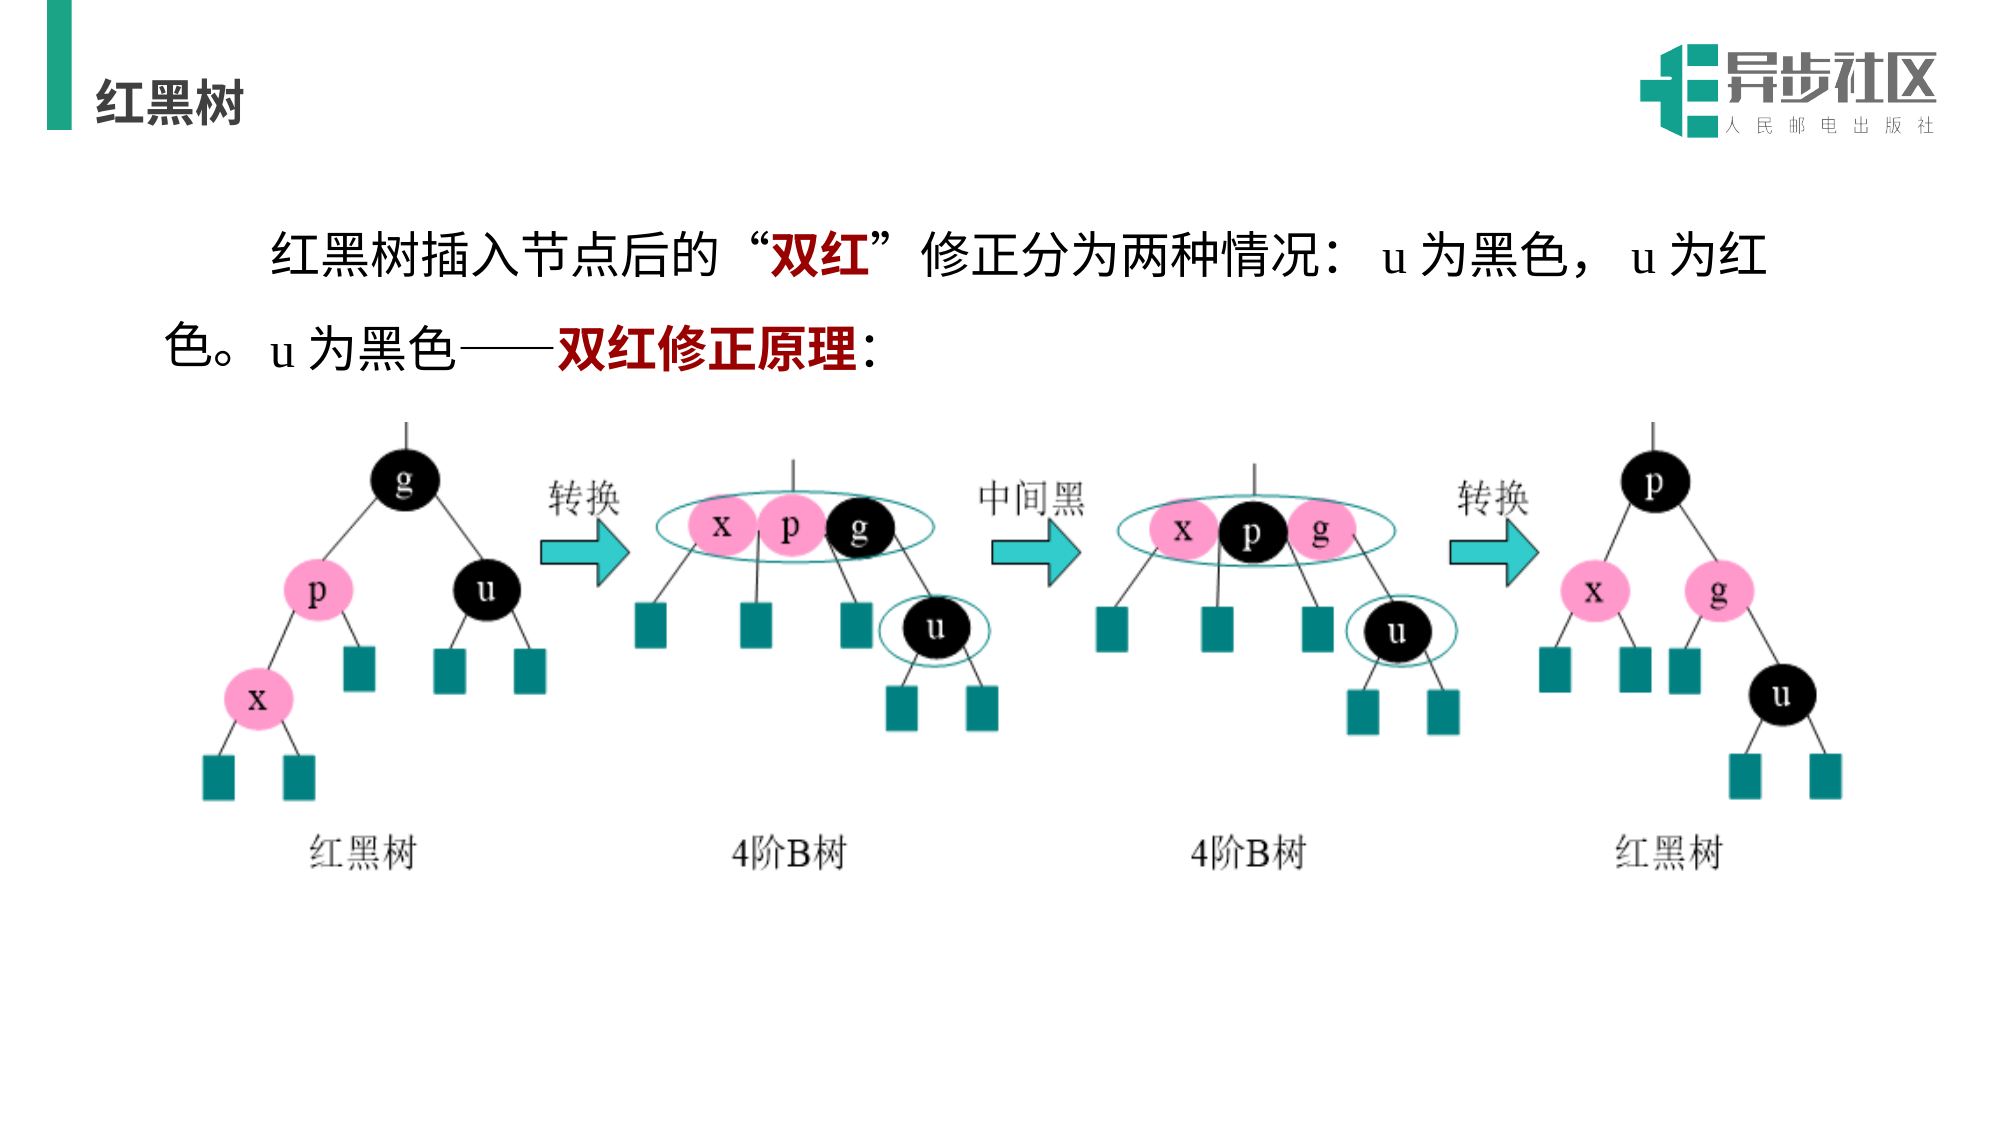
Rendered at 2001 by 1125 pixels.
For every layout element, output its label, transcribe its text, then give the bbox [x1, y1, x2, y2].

text_box 红黑树插入节点后的“双红”修正分为两种情况：u为黑色，u为红色。 [149, 186, 1794, 280]
text_box u为黑色——双红修正原理： [149, 280, 1794, 385]
picture [1639, 36, 1948, 151]
text_box [46, 0, 73, 131]
text_box 红黑树 [80, 64, 492, 139]
picture [199, 422, 1845, 884]
